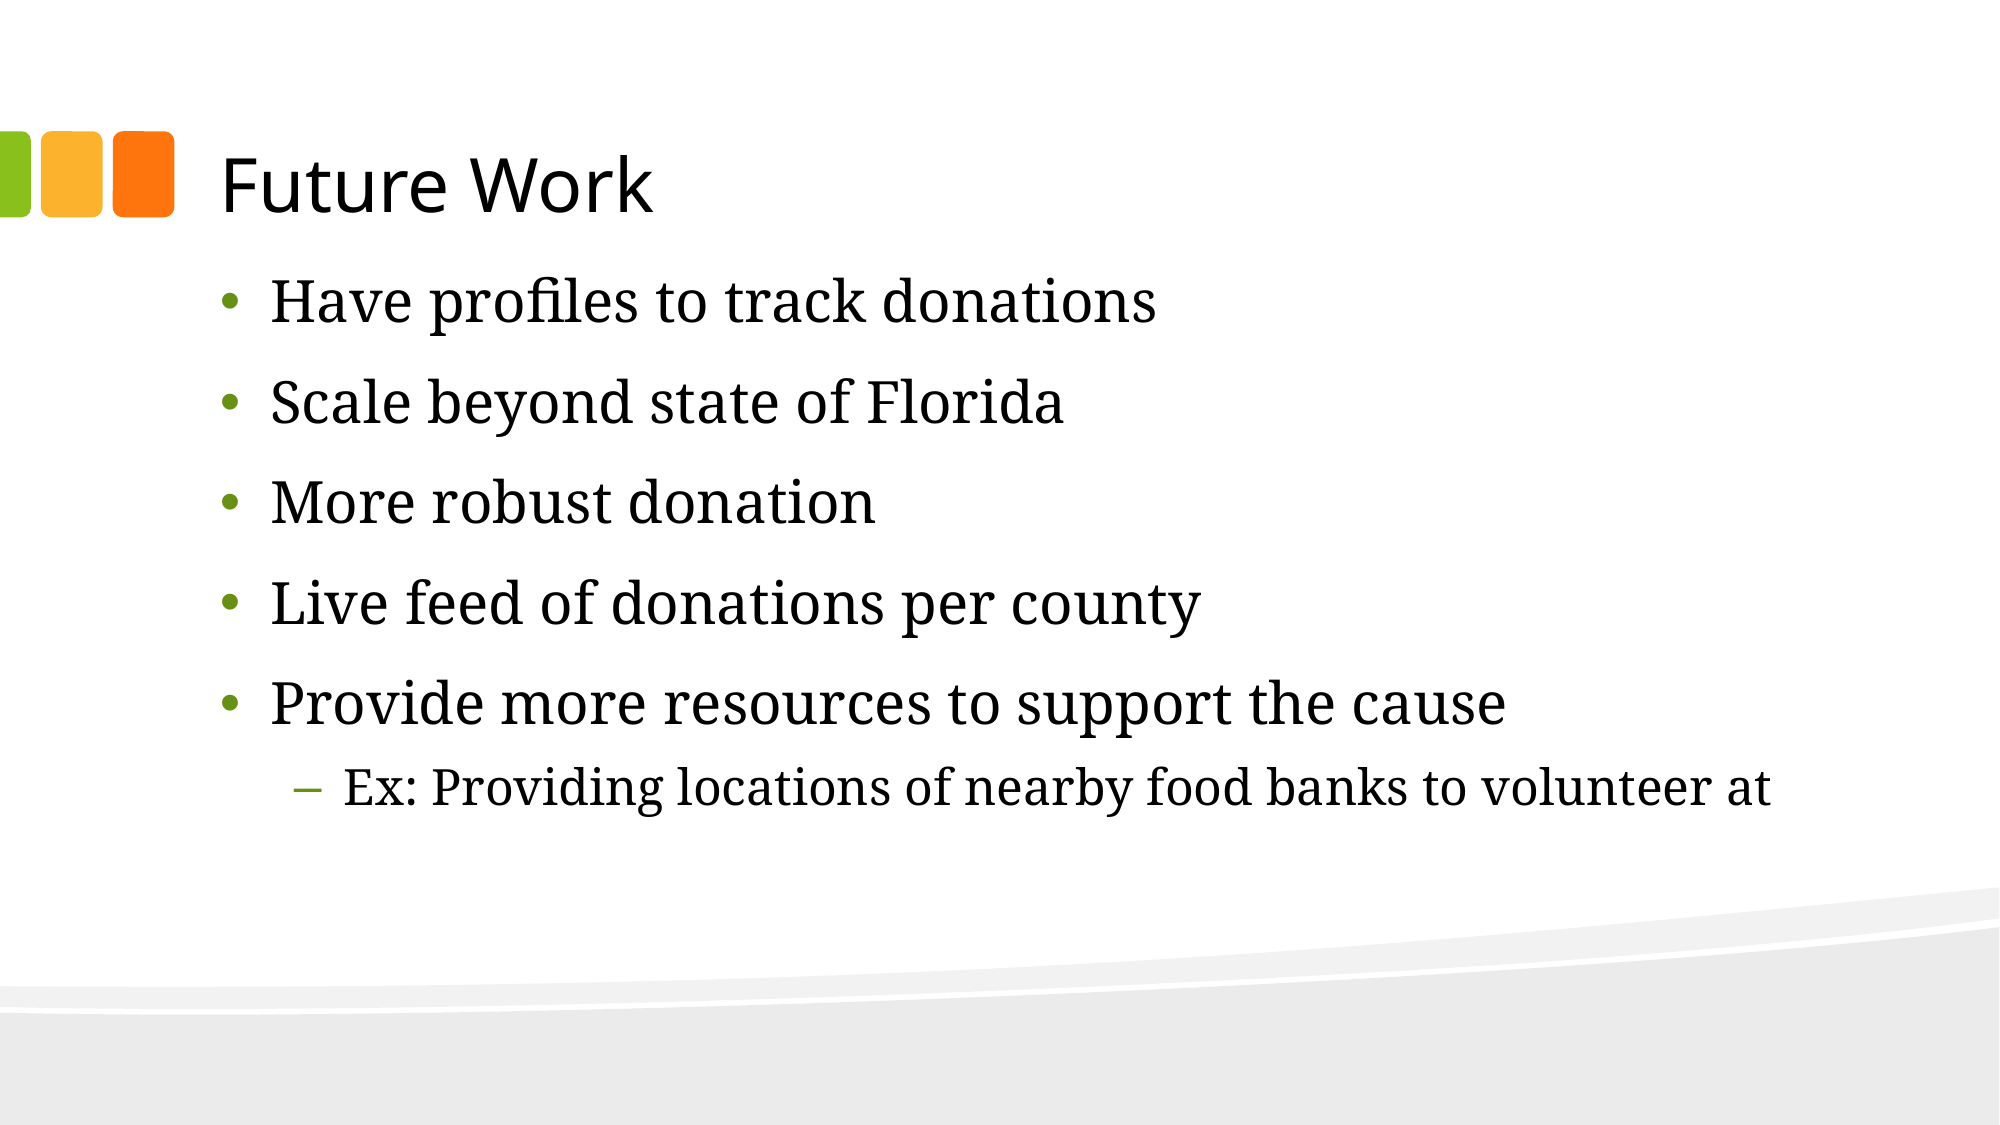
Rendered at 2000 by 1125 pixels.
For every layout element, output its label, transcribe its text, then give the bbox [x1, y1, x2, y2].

title Future Work [199, 24, 1800, 238]
list Have profiles to track donations Scale beyond state of Florida More robust donation Live feed of donations per county Provide more resources to support the cause Ex: Providing locations of nearby food banks to volunteer at [199, 262, 1800, 1013]
